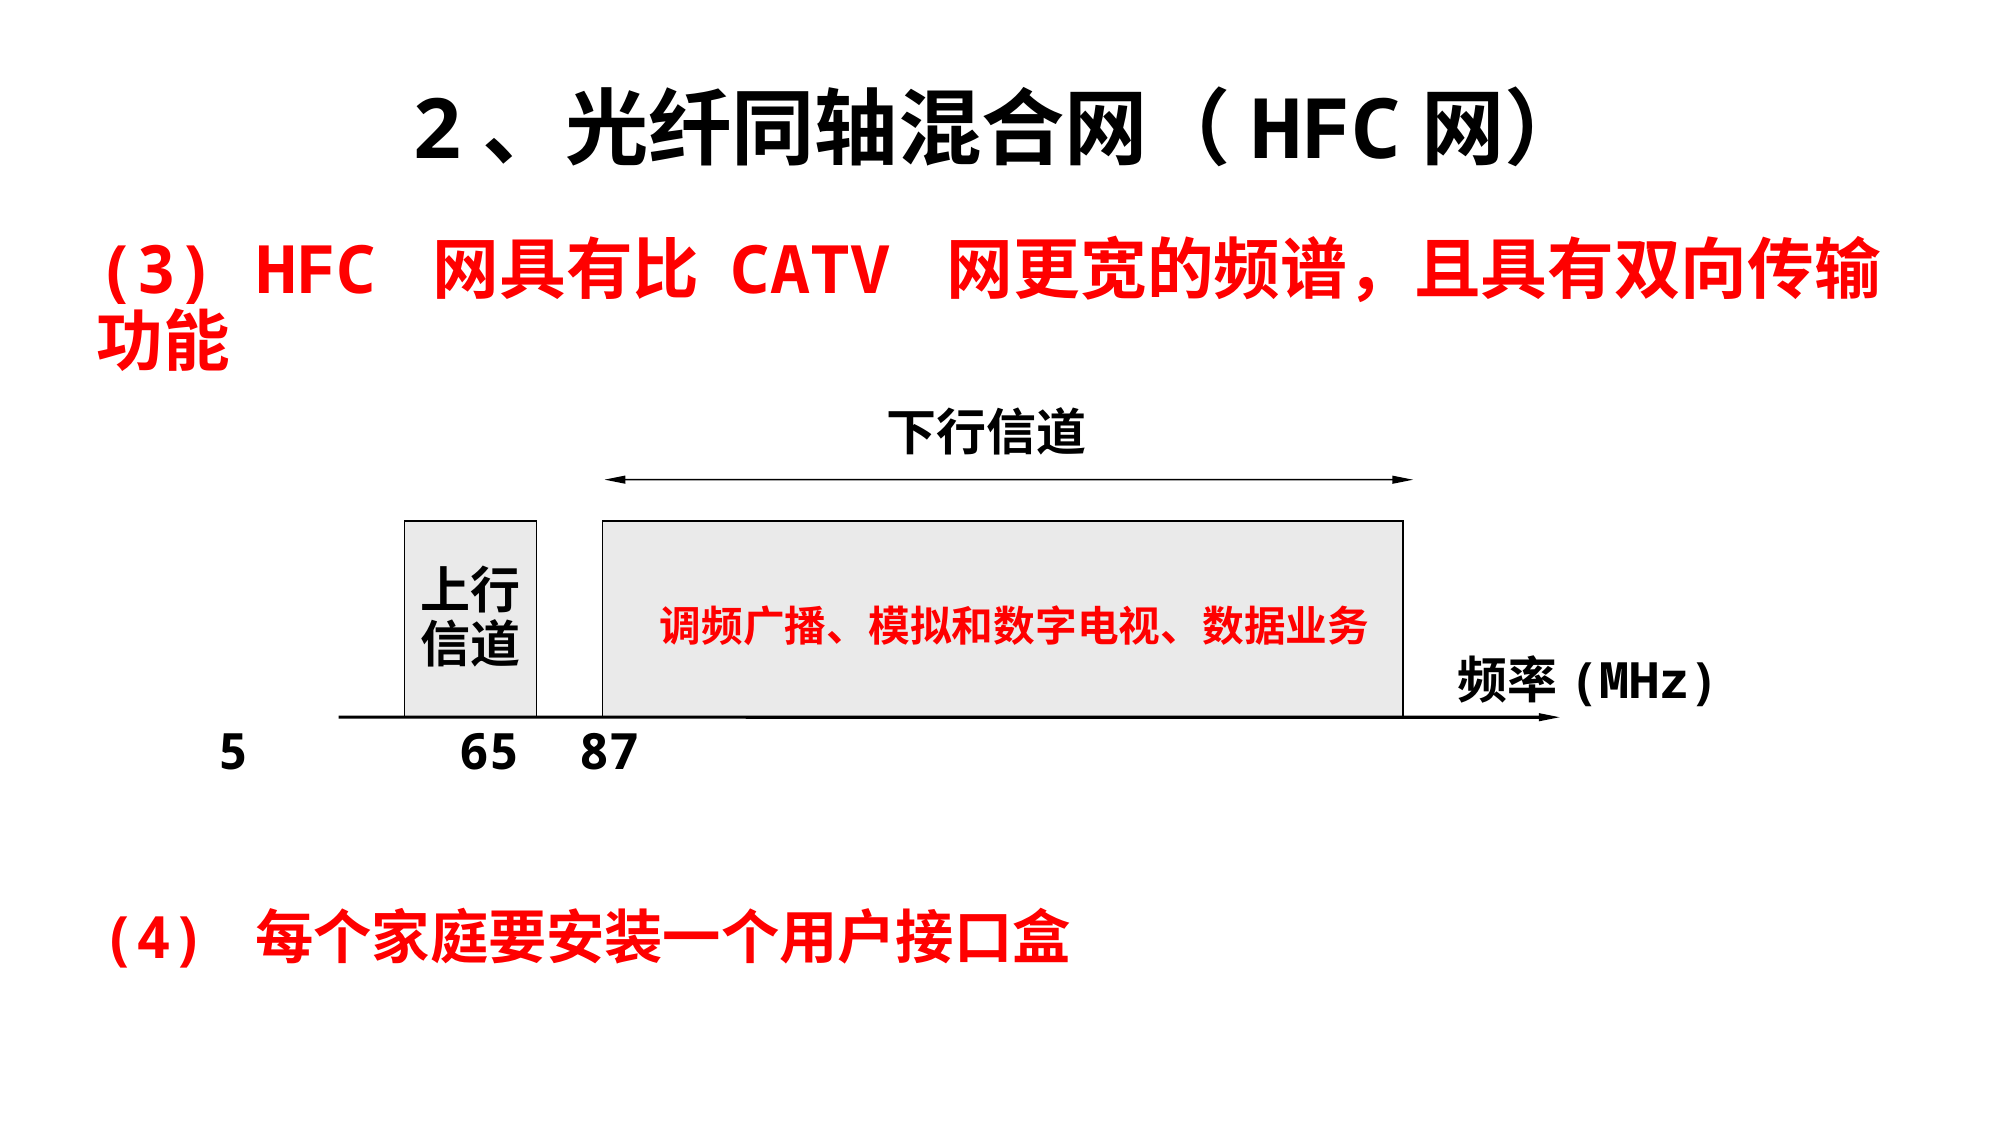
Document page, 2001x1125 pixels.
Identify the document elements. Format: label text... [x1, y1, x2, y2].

text_box [604, 475, 1414, 484]
text_box [338, 713, 1560, 722]
text_box [602, 521, 1404, 717]
text_box [404, 521, 537, 711]
text_box 下行信道 [871, 392, 1102, 468]
text_box (4) 每个家庭要安装一个用户接口盒 [86, 892, 1099, 978]
text_box 上行 信道 [405, 557, 536, 681]
text_box 频率(MHz) [1442, 641, 1734, 716]
text_box 2、光纤同轴混合网（HFC网） [137, 59, 1863, 204]
text_box 5 65 87 1000 [204, 711, 2000, 787]
title (3) HFC 网具有比 CATV 网更宽的频谱，且具有双向传输功能 [81, 249, 1955, 387]
text_box 调频广播、模拟和数字电视、数据业务 [644, 591, 1385, 657]
